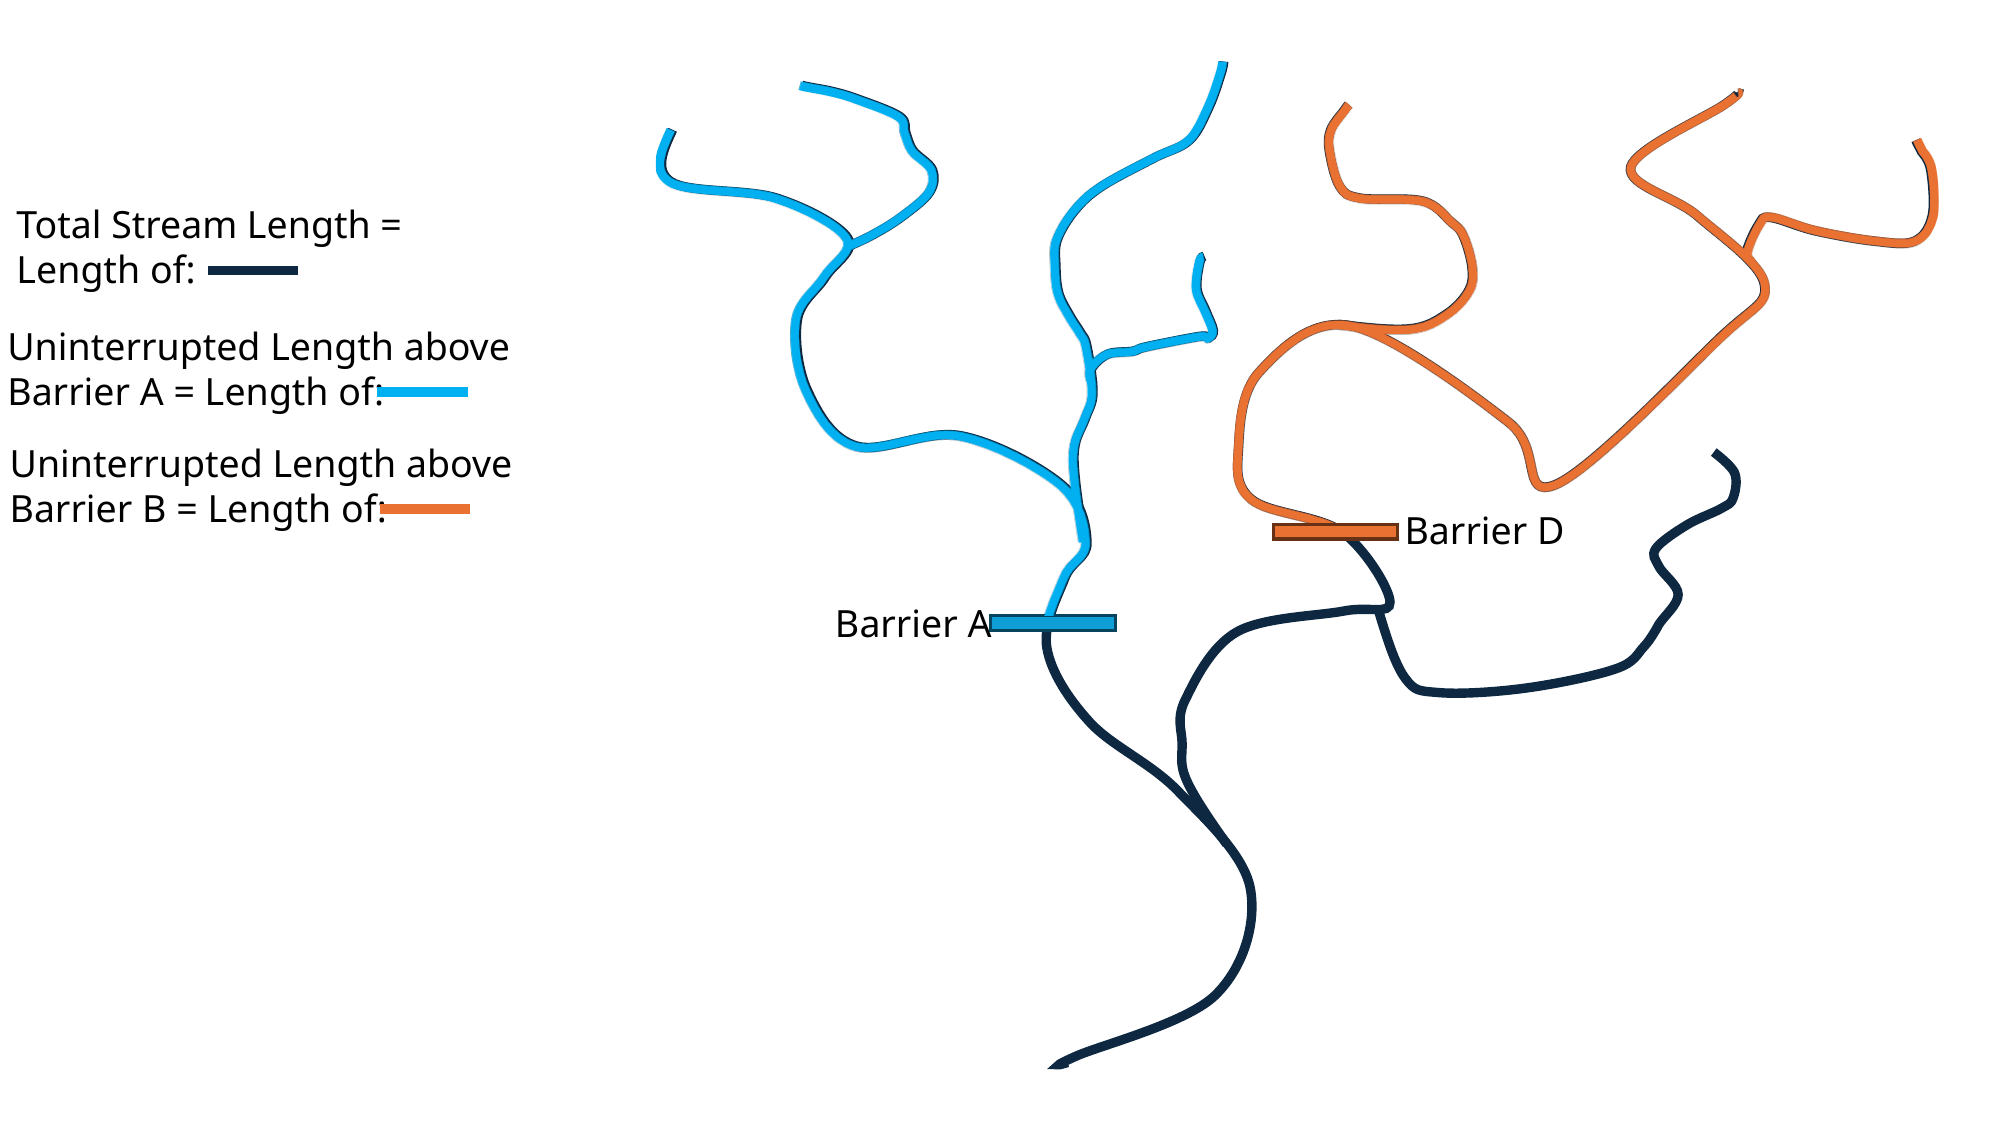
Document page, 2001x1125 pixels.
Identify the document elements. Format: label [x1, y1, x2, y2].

text_box [655, 60, 1940, 1066]
text_box [15, 314, 502, 422]
text_box [18, 431, 505, 539]
text_box [18, 192, 401, 301]
